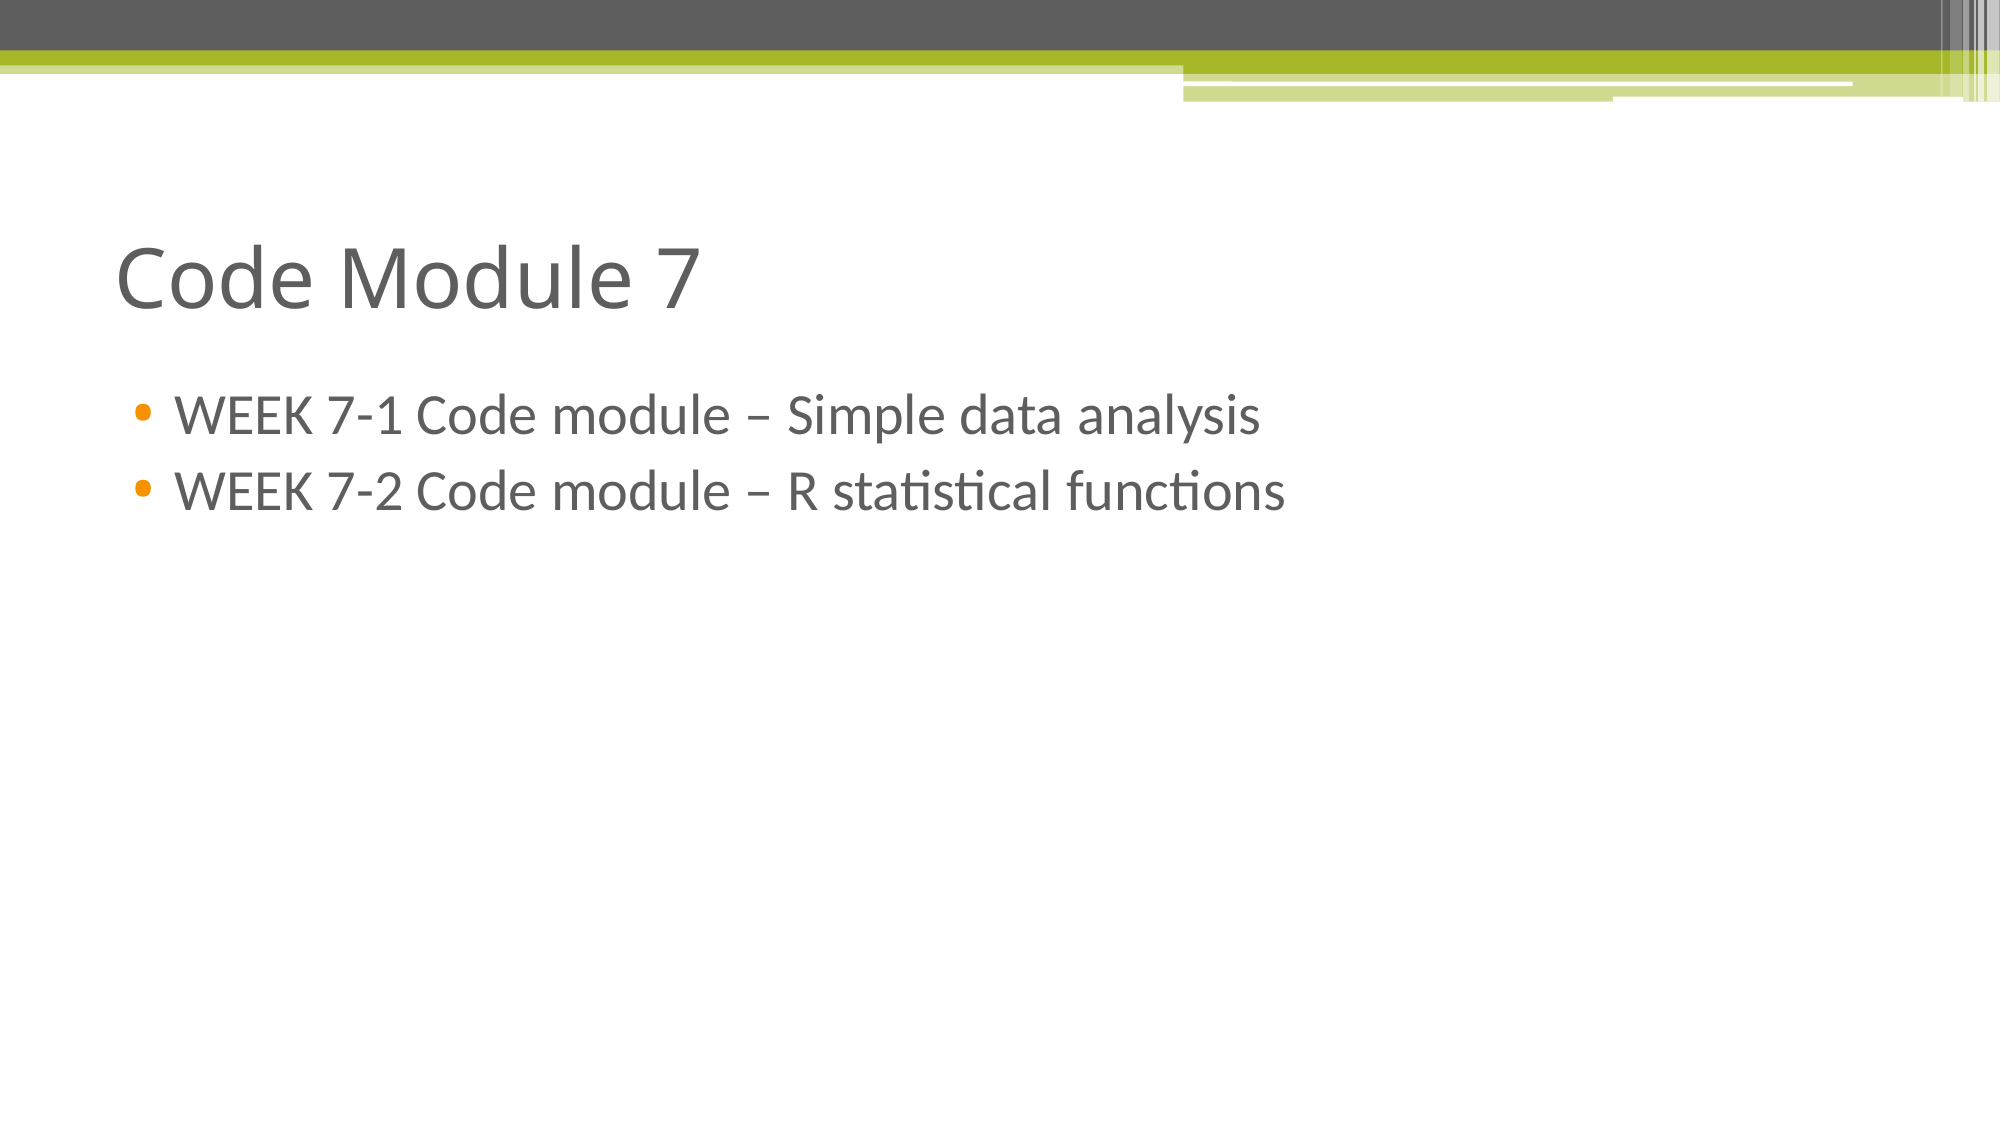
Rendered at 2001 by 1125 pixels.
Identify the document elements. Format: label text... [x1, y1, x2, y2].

list WEEK 7-1 Code module – Simple data analysis WEEK 7-2 Code module – R statistical functions [99, 368, 1900, 1079]
title Code Module 7 [99, 187, 1900, 363]
